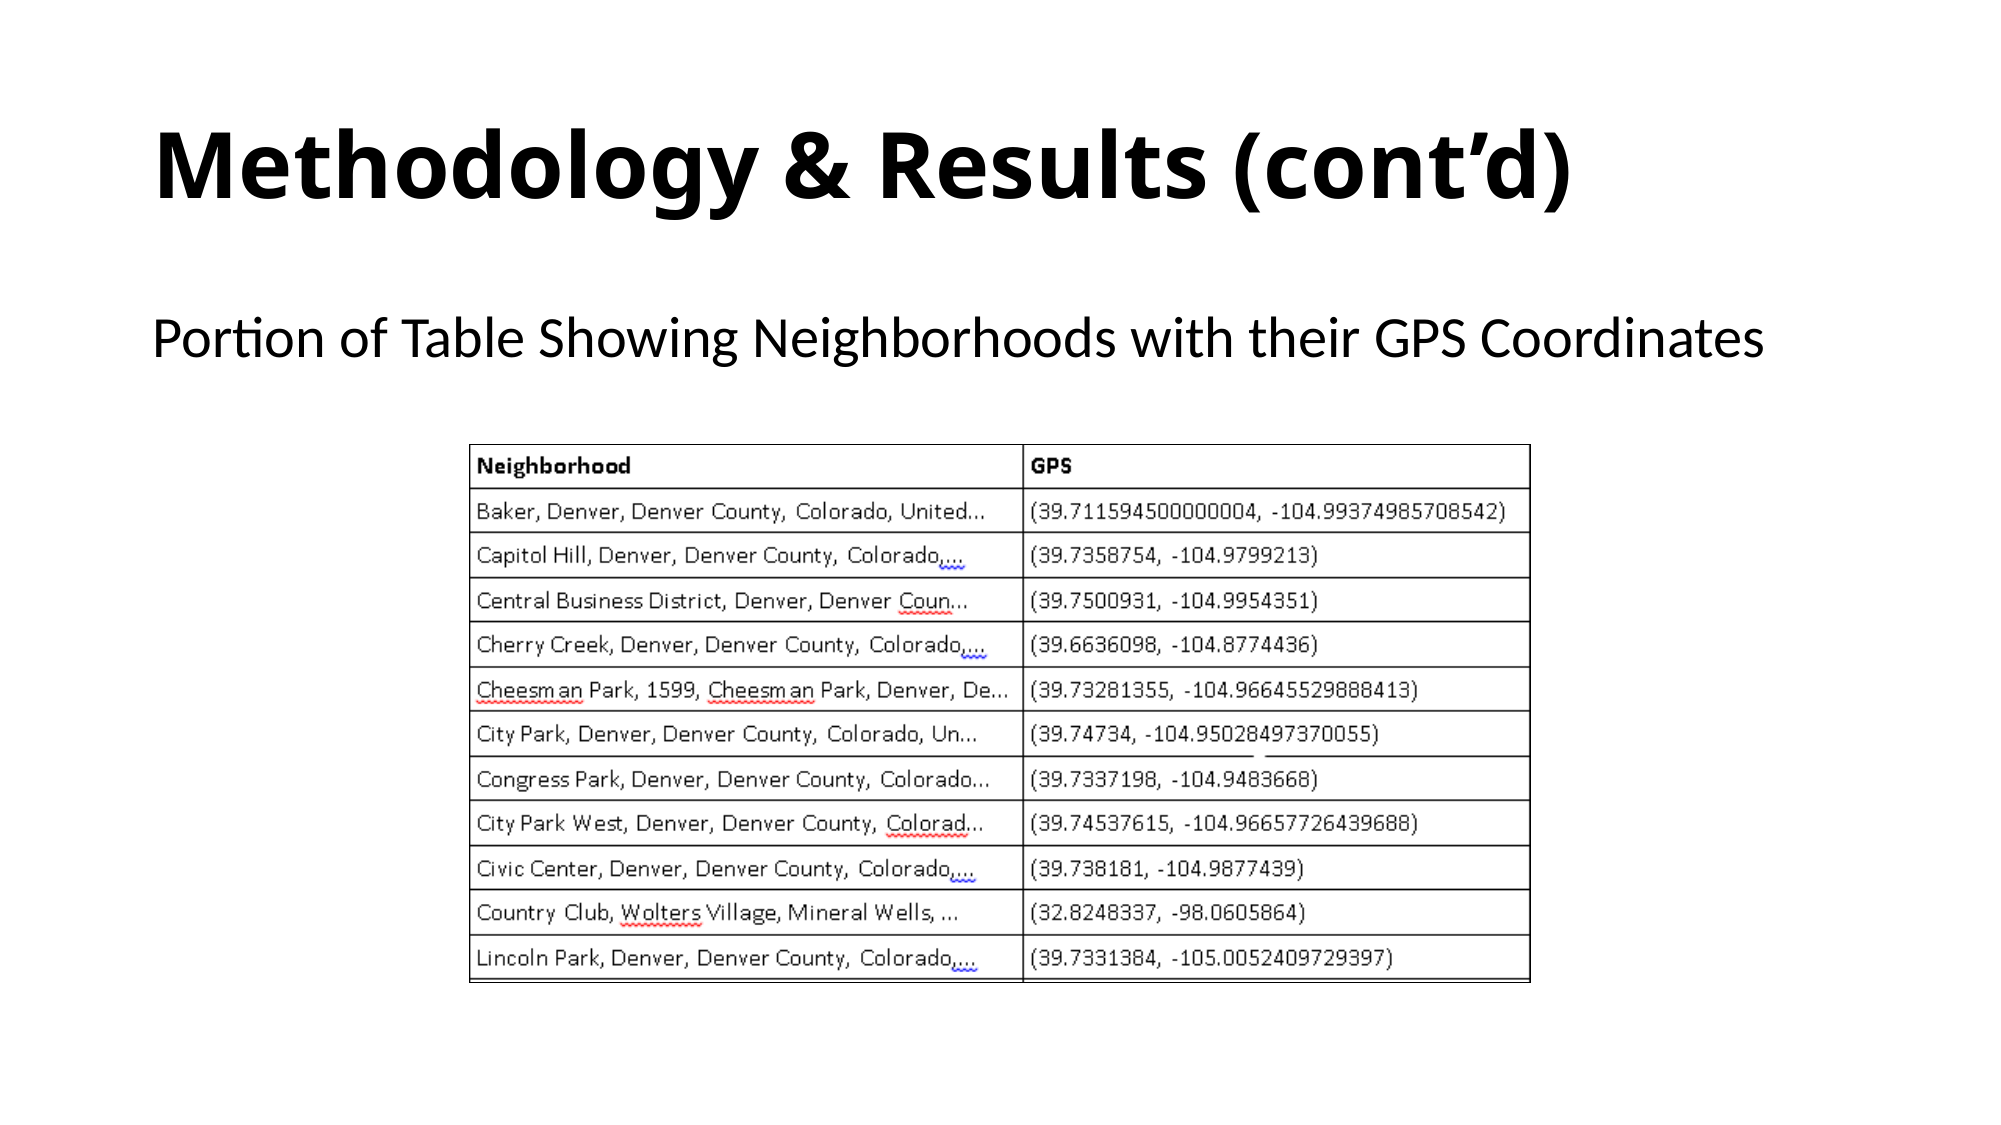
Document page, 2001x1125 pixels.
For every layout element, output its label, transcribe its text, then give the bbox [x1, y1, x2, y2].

title Methodology & Results (cont’d) [137, 59, 1863, 278]
list Portion of Table Showing Neighborhoods with their GPS Coordinates [137, 299, 1863, 423]
picture [469, 444, 1531, 983]
